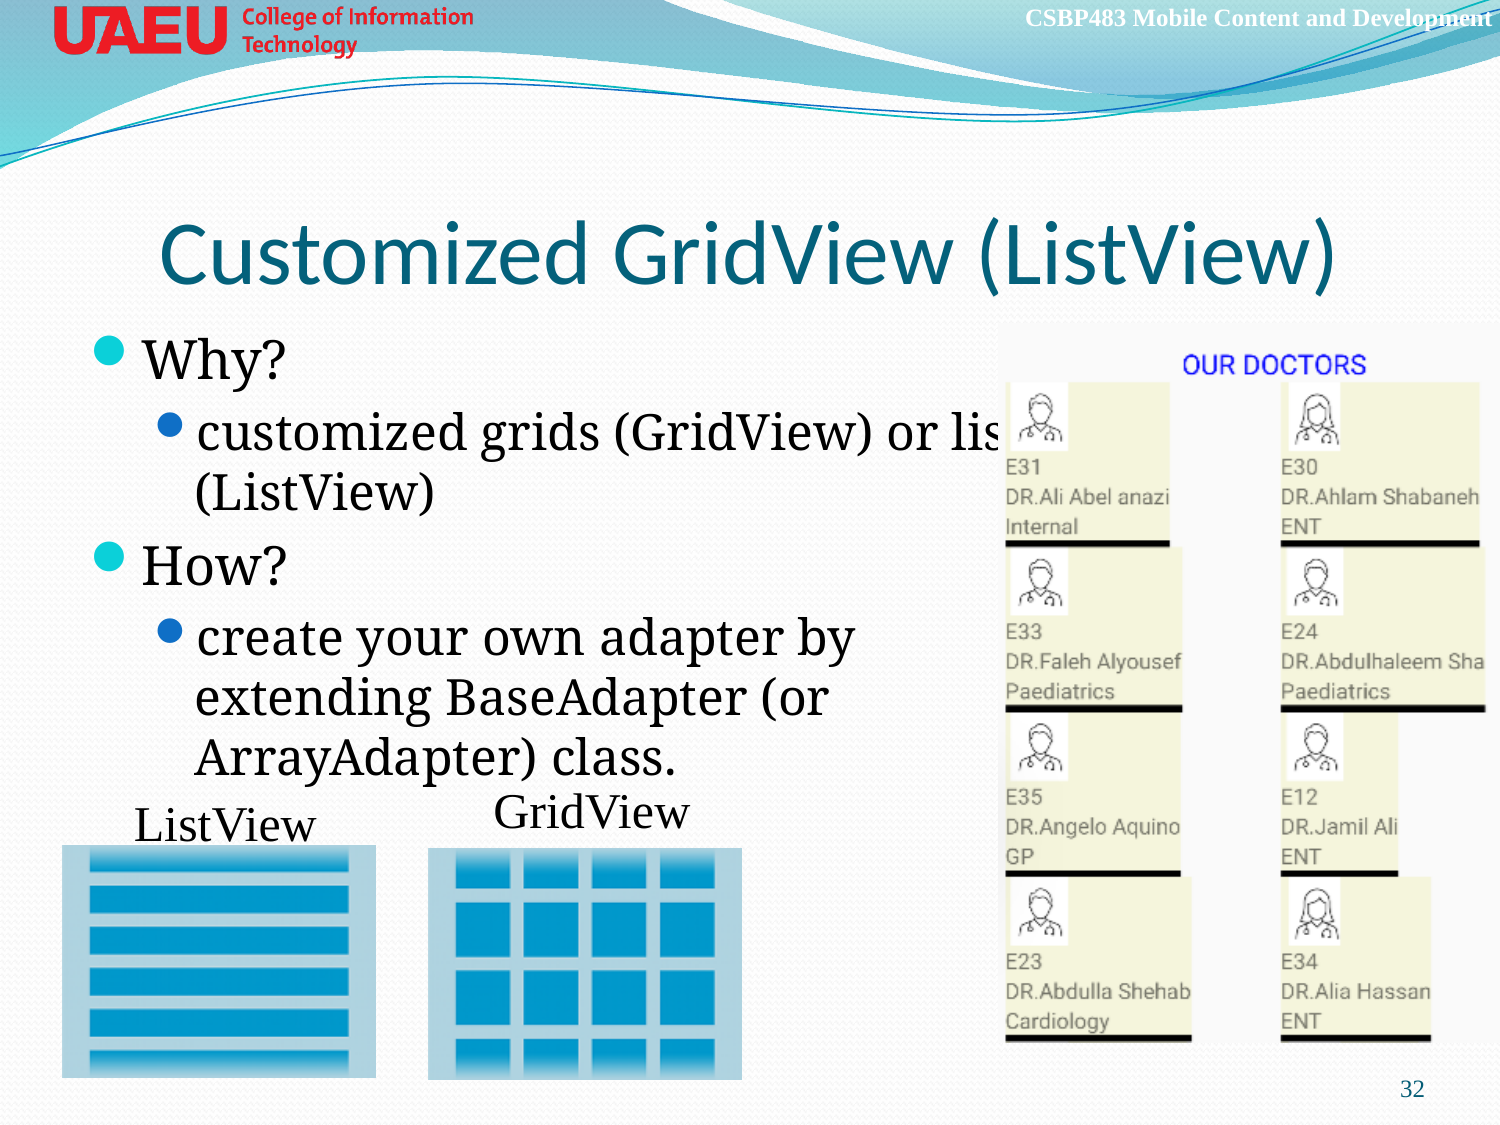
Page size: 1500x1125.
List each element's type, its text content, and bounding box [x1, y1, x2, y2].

text_box (2) Extend Array Adapter or BaseAdapter [742, 851, 747, 1038]
text_box (2) Extend Array Adapter or BaseAdapter [422, 850, 428, 1038]
text_box ListView [118, 784, 332, 844]
text_box (2) Extend Array Adapter or BaseAdapter [992, 325, 998, 1038]
picture [50, 2, 475, 61]
title Customized GridView (ListView) [75, 115, 1425, 303]
text_box GridView [478, 771, 706, 846]
text_box (2) Extend Array Adapter or BaseAdapter [376, 848, 381, 1038]
picture [998, 323, 1500, 1043]
slide_number 32 [1299, 1055, 1425, 1103]
picture [428, 848, 742, 1081]
list Why? customized grids (GridView) or list (ListView) How? create your own adapter by extending BaseAdapter (or ArrayAdapter) class. [75, 317, 1063, 1038]
picture [62, 845, 376, 1078]
